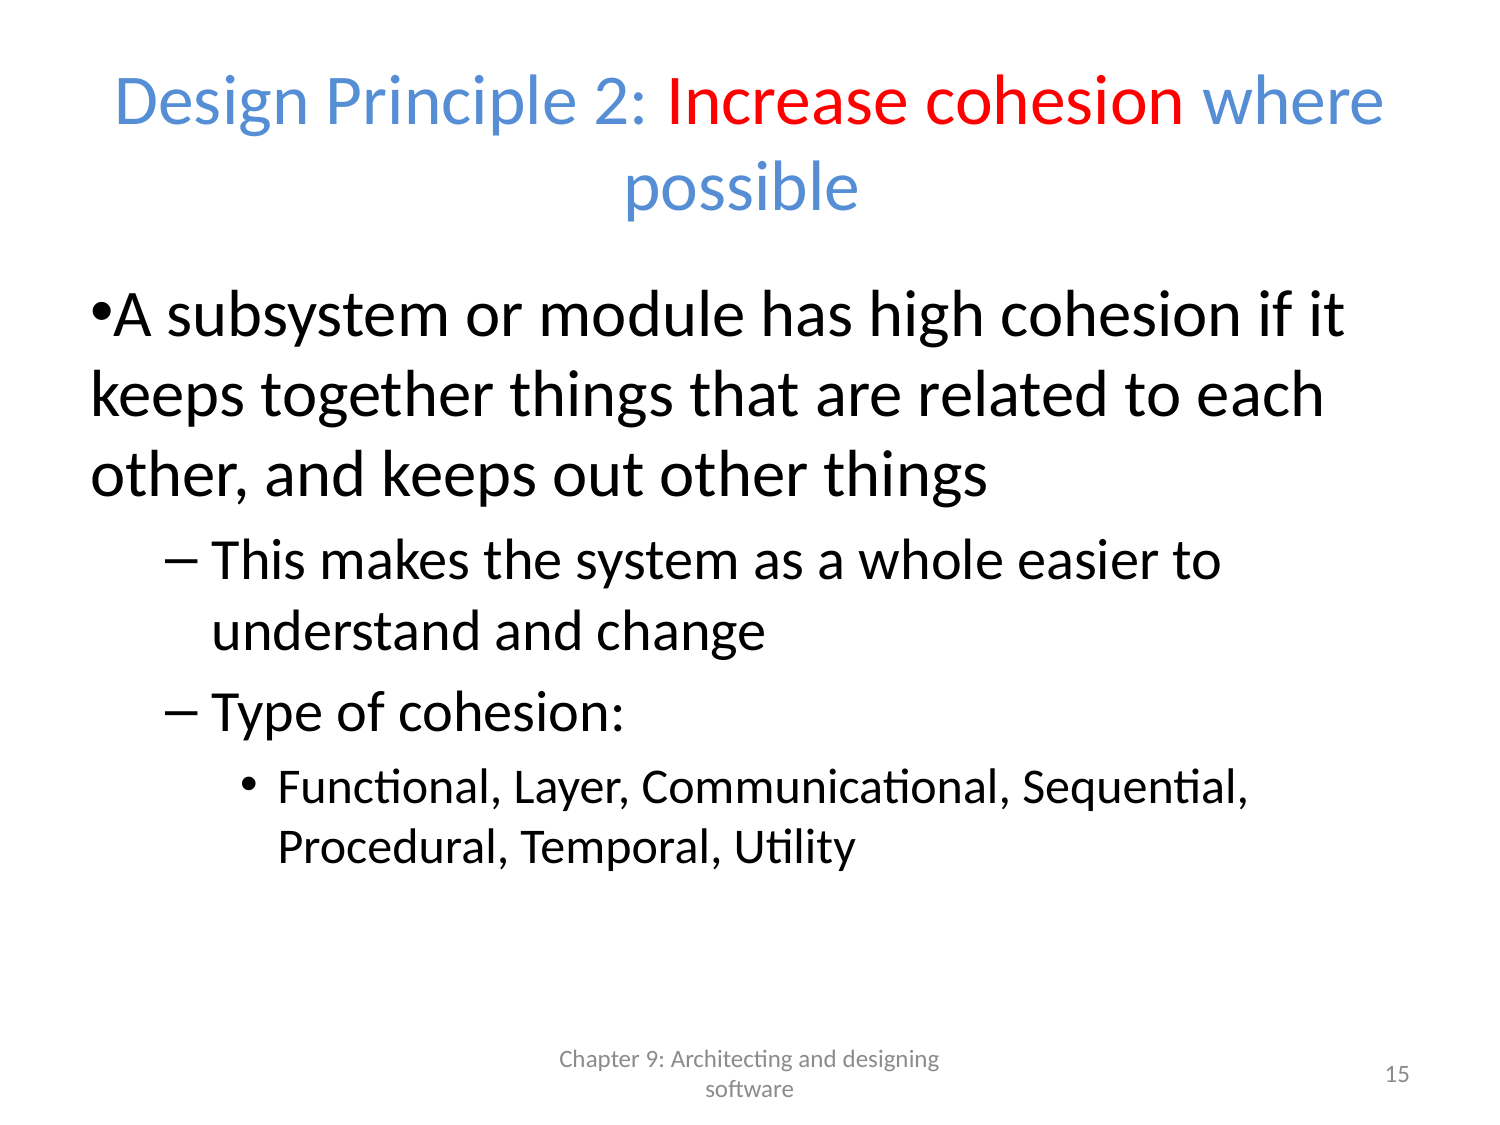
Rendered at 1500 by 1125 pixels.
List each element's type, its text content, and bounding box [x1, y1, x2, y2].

title Design Principle 2: Increase cohesion where possible [75, 45, 1425, 233]
footer Chapter 9: Architecting and designing software [512, 1042, 988, 1103]
list A subsystem or module has high cohesion if it keeps together things that are related to each other, and keeps out other things This makes the system as a whole easier to understand and change Type of cohesion: Functional, Layer, Communicational, Sequential, Procedural, Temporal, Utility [75, 262, 1425, 1005]
slide_number 15 [1074, 1042, 1425, 1103]
